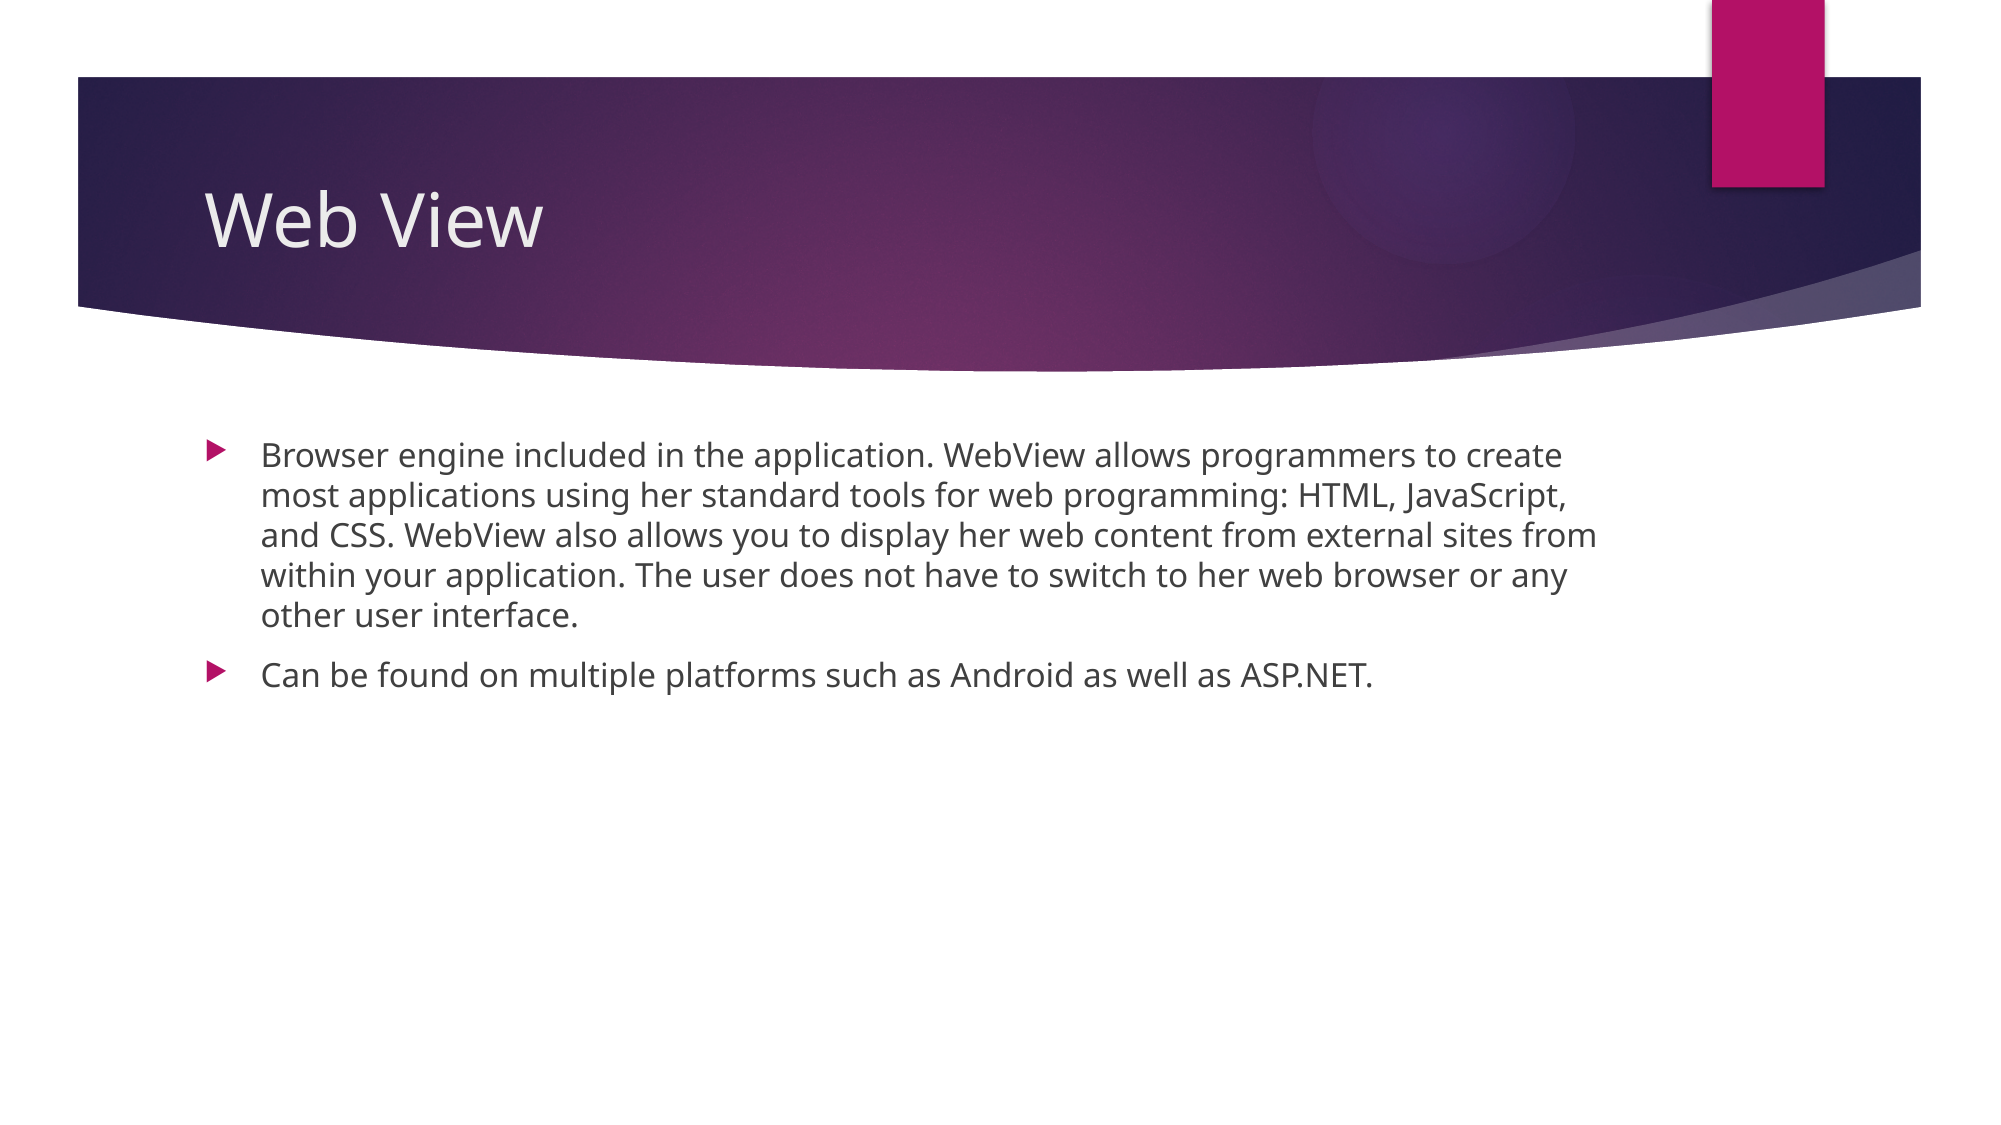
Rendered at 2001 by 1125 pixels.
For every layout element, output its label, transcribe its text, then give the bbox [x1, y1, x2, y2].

list Browser engine included in the application. WebView allows programmers to create most applications using her standard tools for web programming: HTML, JavaScript, and CSS. WebView also allows you to display her web content from external sites from within your application. The user does not have to switch to her web browser or any other user interface. Can be found on multiple platforms such as Android as well as ASP.NET. [189, 427, 1638, 988]
title Web View [189, 159, 1627, 276]
